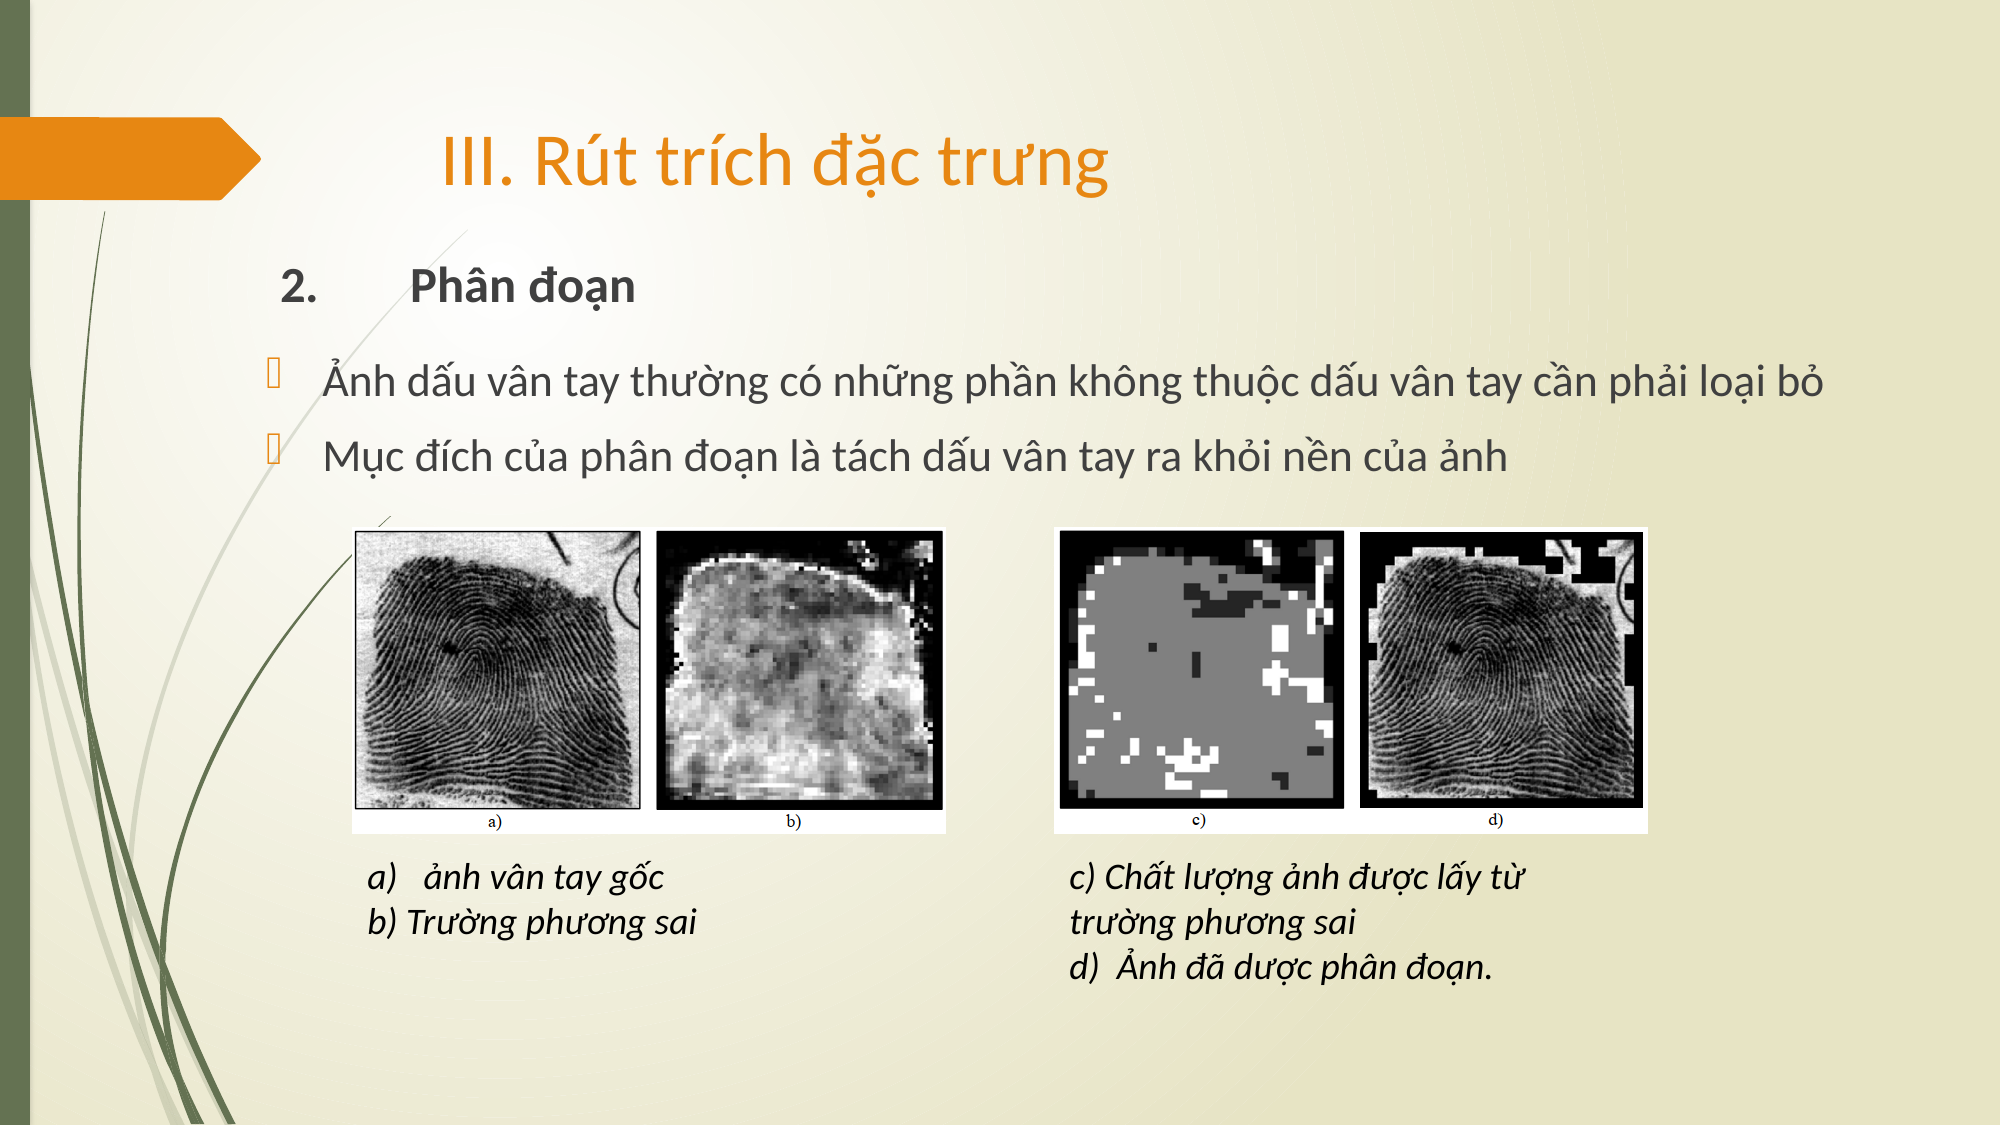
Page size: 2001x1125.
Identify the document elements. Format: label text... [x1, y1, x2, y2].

text_box 2. Phân đoạn [265, 244, 1859, 321]
title III. Rút trích đặc trưng [425, 102, 1888, 220]
text_box ảnh vân tay gốc b) Trường phương sai [352, 844, 946, 995]
picture [1054, 527, 1648, 834]
list Ảnh dấu vân tay thường có những phần không thuộc dấu vân tay cần phải loại bỏ Mục đích của phân đoạn là tách dấu vân tay ra khỏi nền của ảnh [251, 342, 1859, 506]
picture [352, 527, 946, 834]
text_box c) Chất lượng ảnh được lấy từ trường phương sai d) Ảnh đã dược phân đoạn. [1054, 844, 1648, 1040]
